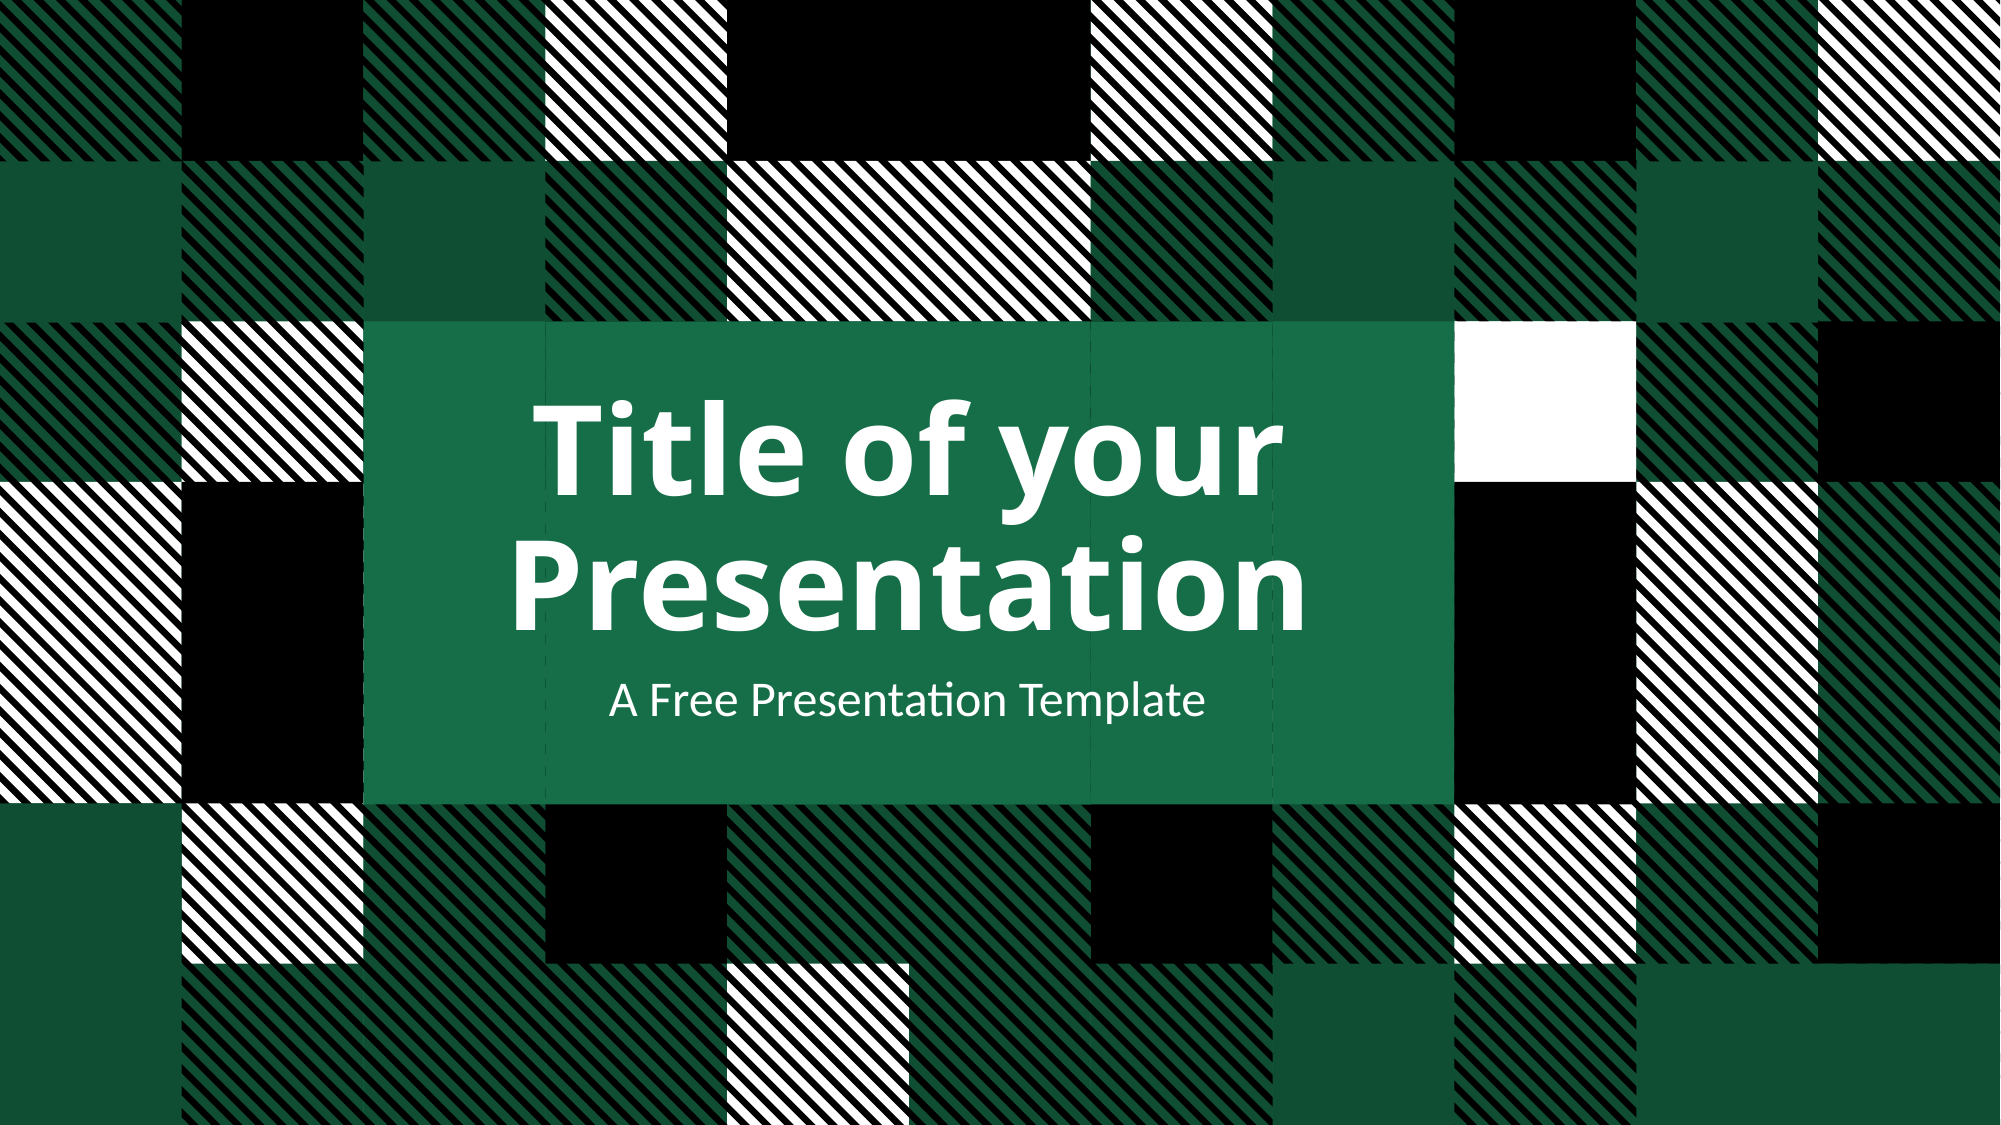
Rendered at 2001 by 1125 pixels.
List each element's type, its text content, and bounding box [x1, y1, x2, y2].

title Title of your Presentation [363, 320, 1455, 665]
subtitle A Free Presentation Template [362, 665, 1454, 804]
